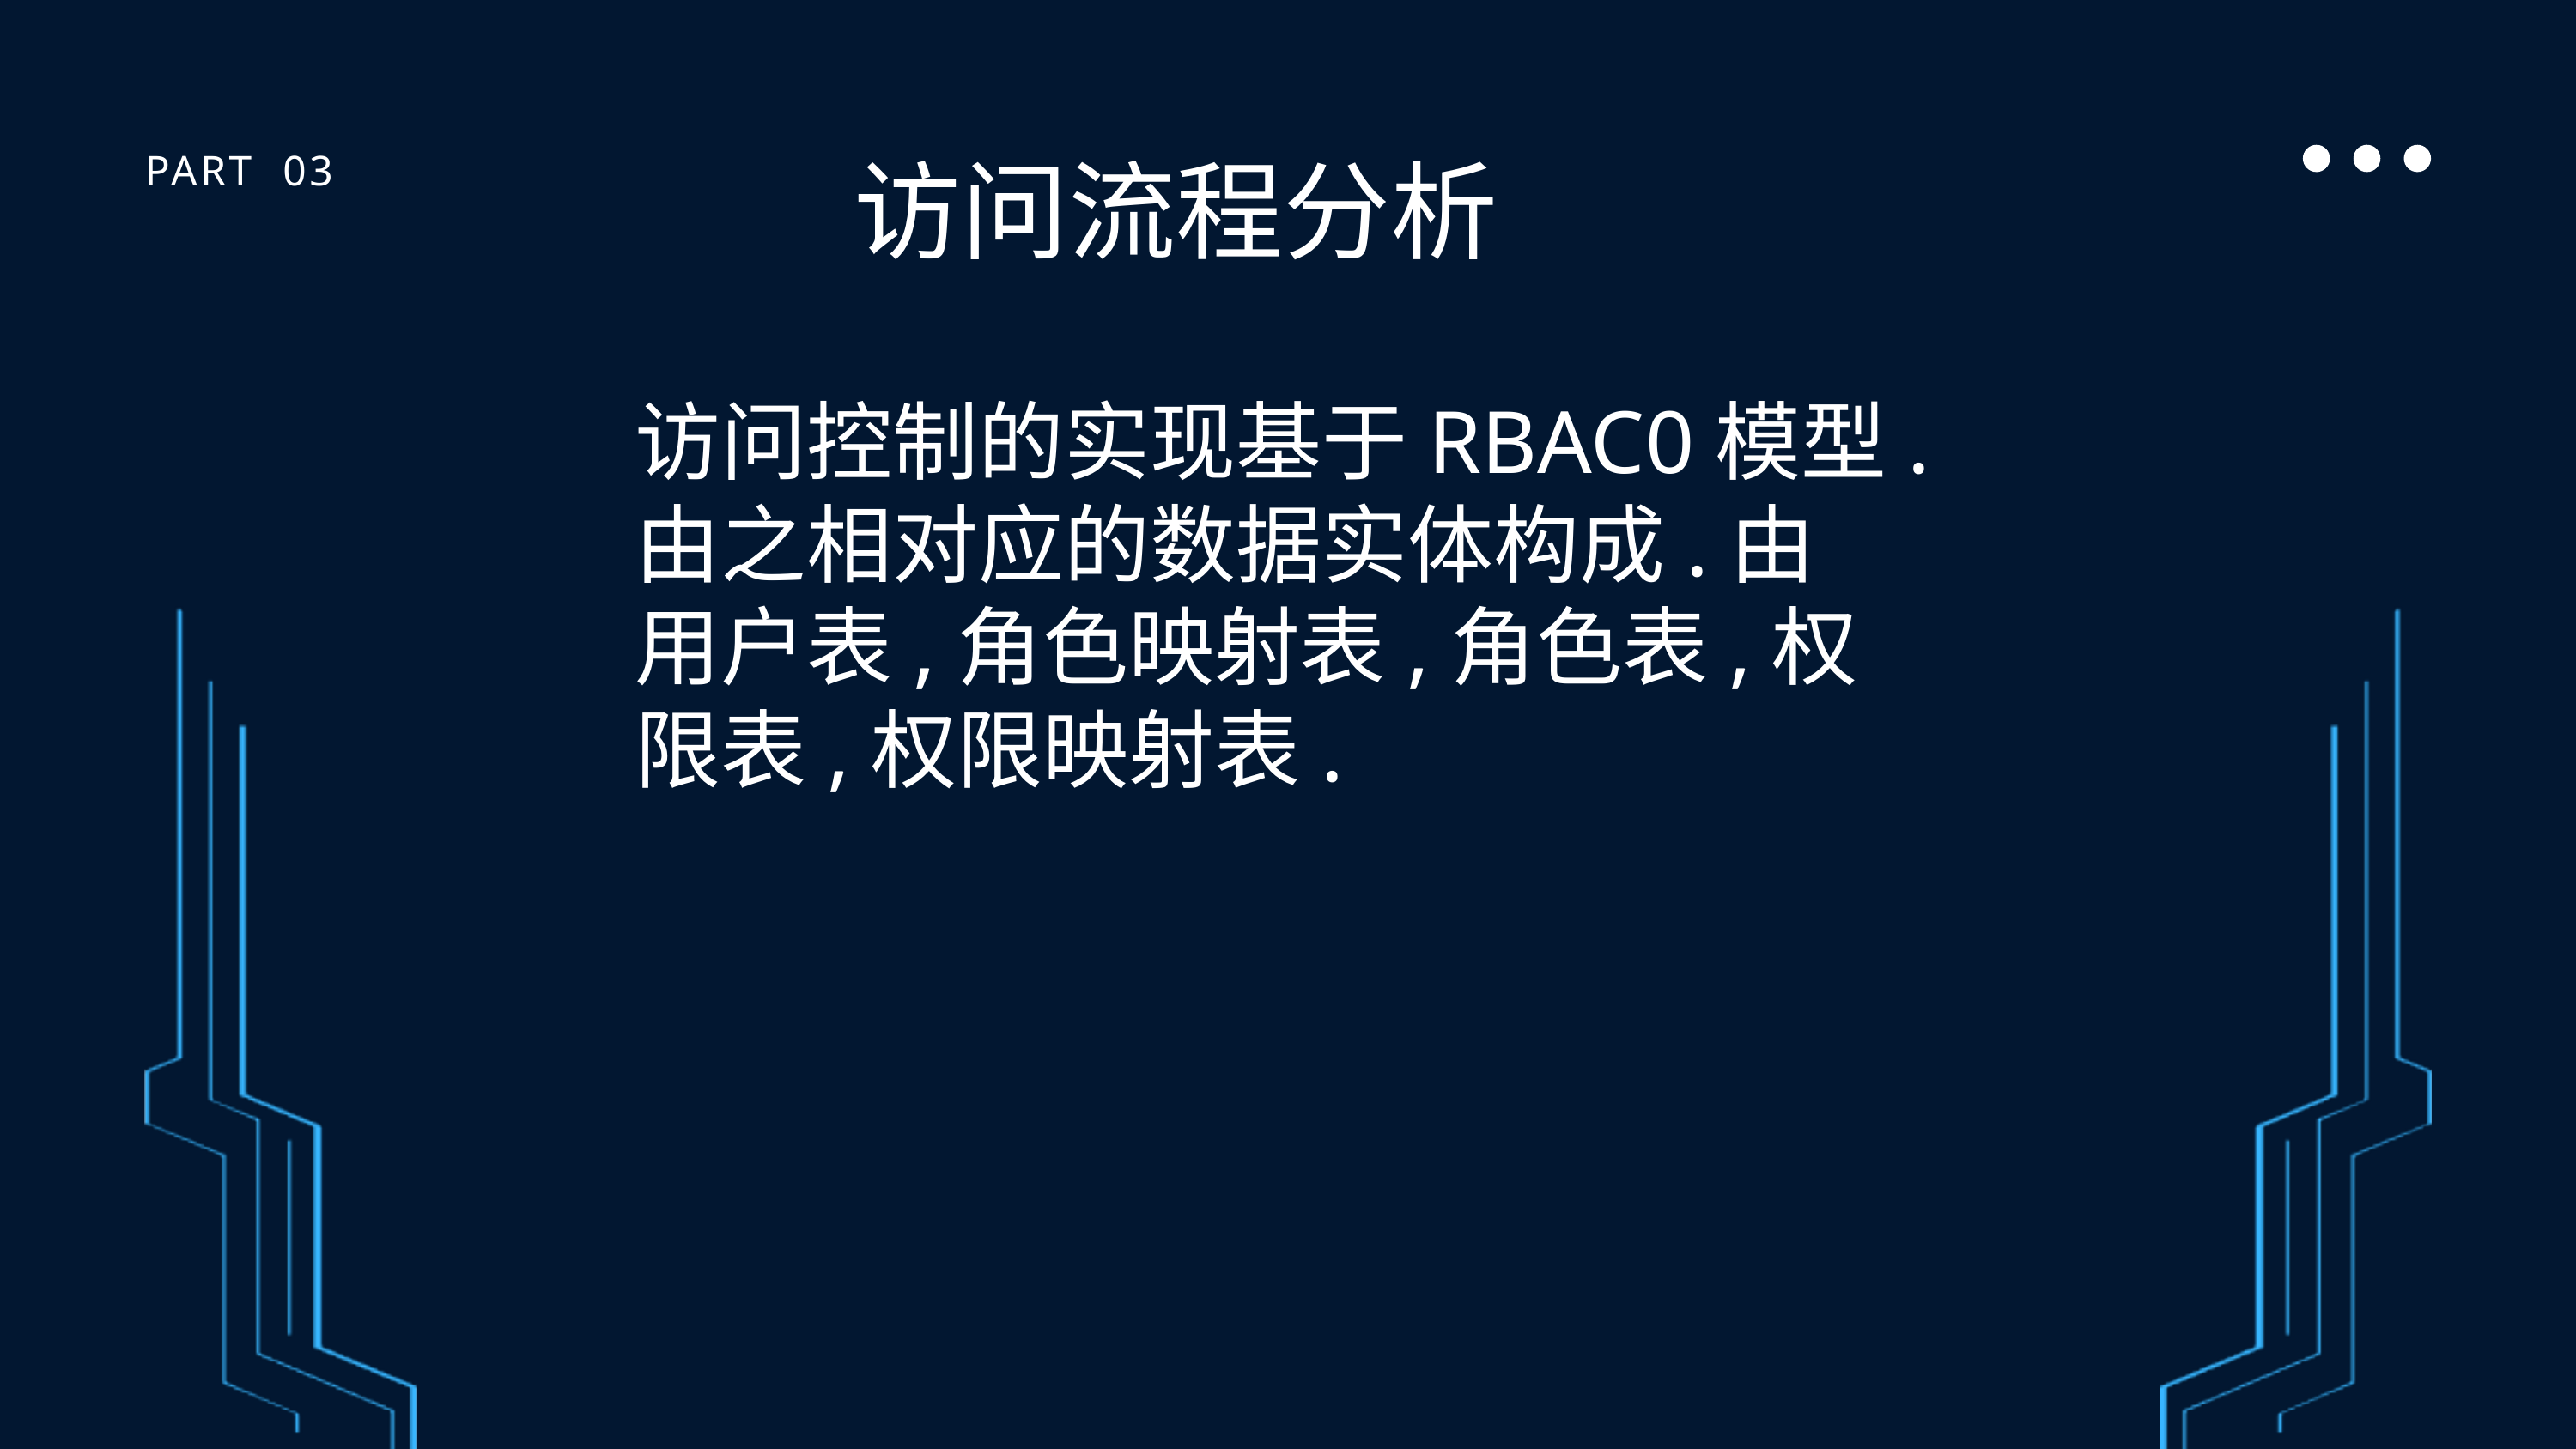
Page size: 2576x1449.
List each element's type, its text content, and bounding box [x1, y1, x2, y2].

text_box PART 03 [144, 136, 409, 195]
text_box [2353, 144, 2381, 173]
picture [1847, 606, 2576, 1449]
picture [0, 606, 729, 1449]
text_box 访问流程分析 [780, 123, 2032, 336]
text_box 访问控制的实现基于RBAC0模型.由之相对应的数据实体构成.由用户表,角色映射表,角色表,权限表,权限映射表. [622, 380, 1911, 806]
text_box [2302, 144, 2330, 173]
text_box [2403, 144, 2432, 173]
